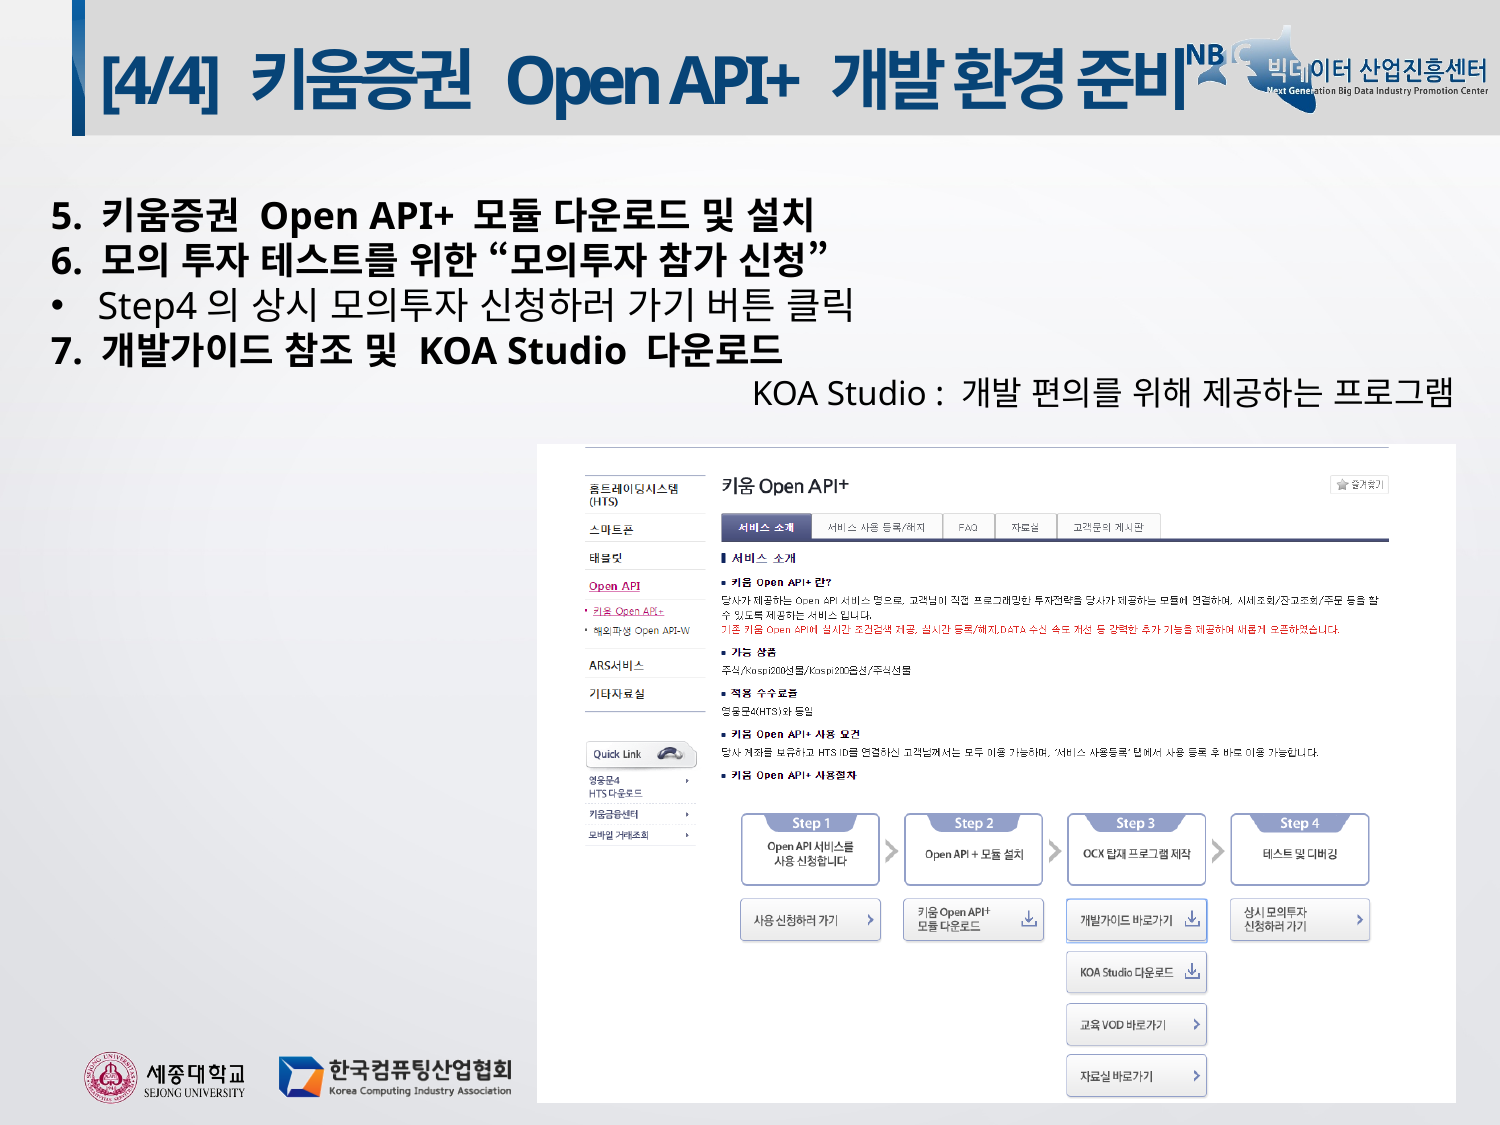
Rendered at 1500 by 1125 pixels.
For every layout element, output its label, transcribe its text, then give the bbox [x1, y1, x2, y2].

text_box [4/4] 키움증권 Open API+ 개발 환경 준비 [84, 30, 1439, 114]
text_box 5. 키움증권 Open API+ 모듈 다운로드 및 설치 6. 모의 투자 테스트를 위한 “모의투자 참가 신청” Step4의 상시 모의투자 신청하러 가기 버튼 클릭 7. 개발가이드 참조 및 KOA Studio 다운로드 KOA Studio : 개발 편의를 위해 제공하는 프로그램 [36, 184, 1471, 465]
picture [1187, 19, 1488, 117]
picture [0, 0, 1500, 1125]
